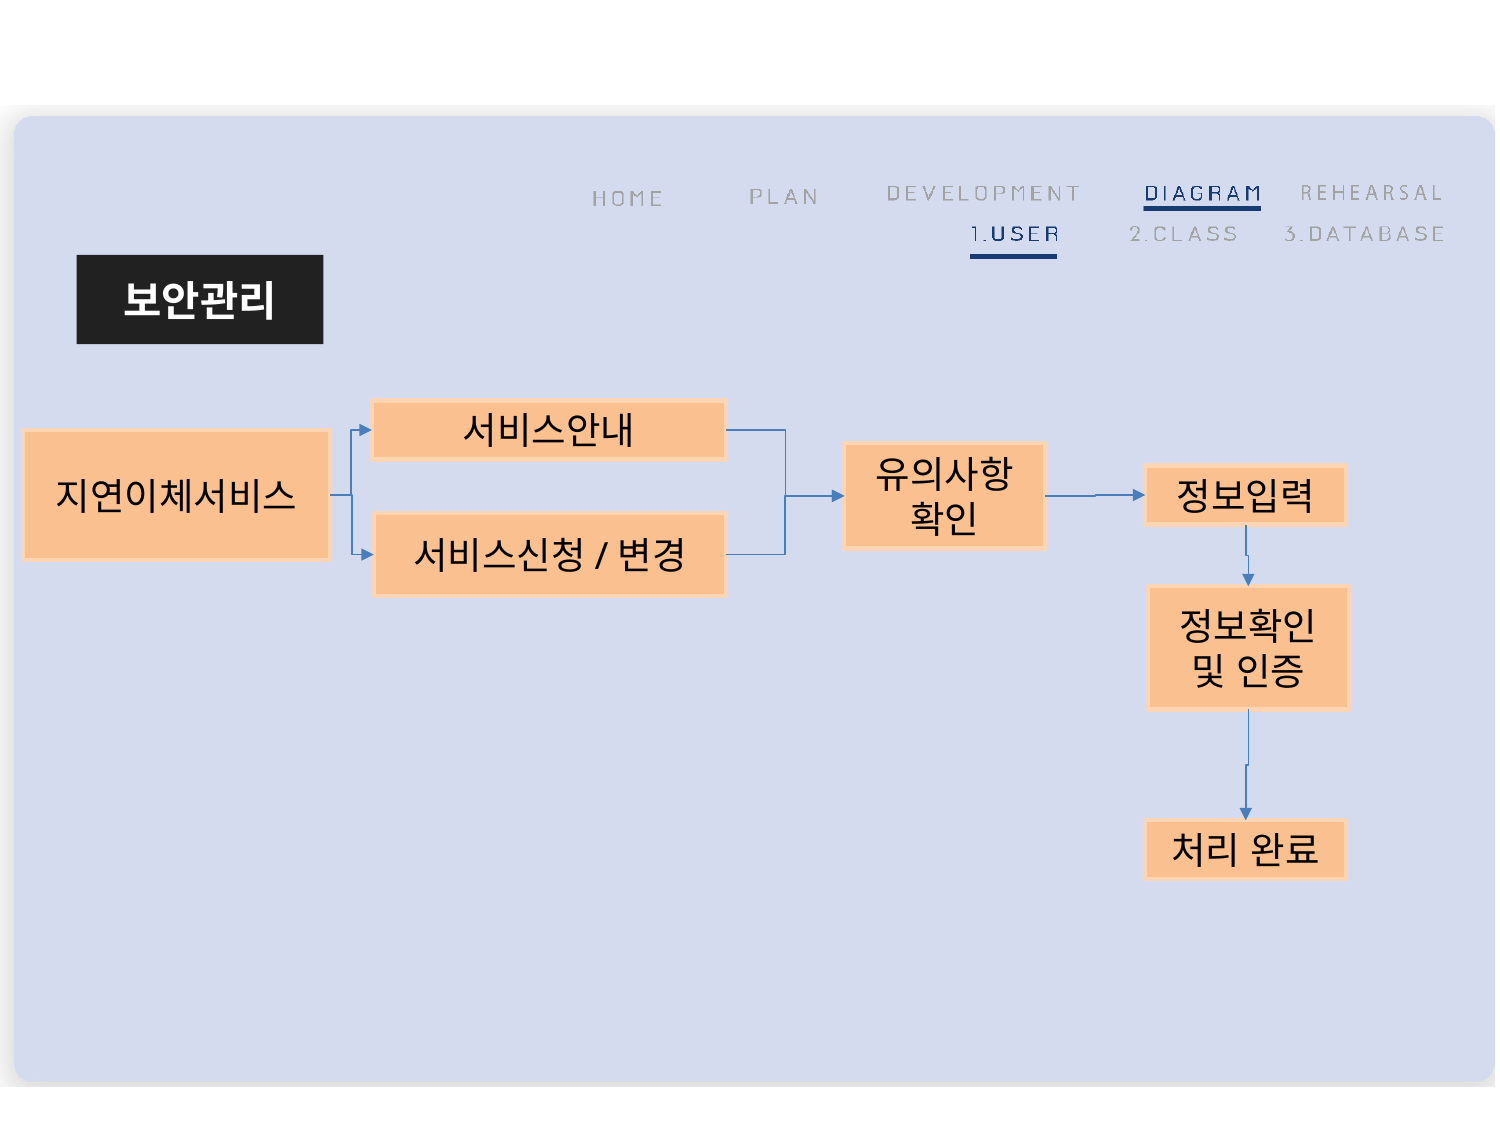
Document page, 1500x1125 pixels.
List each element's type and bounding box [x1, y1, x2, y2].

text_box [1215, 553, 1279, 557]
text_box [329, 494, 374, 555]
text_box [1191, 763, 1303, 767]
text_box [725, 429, 845, 495]
picture [0, 104, 1496, 1087]
text_box [329, 429, 373, 494]
text_box [725, 495, 845, 555]
